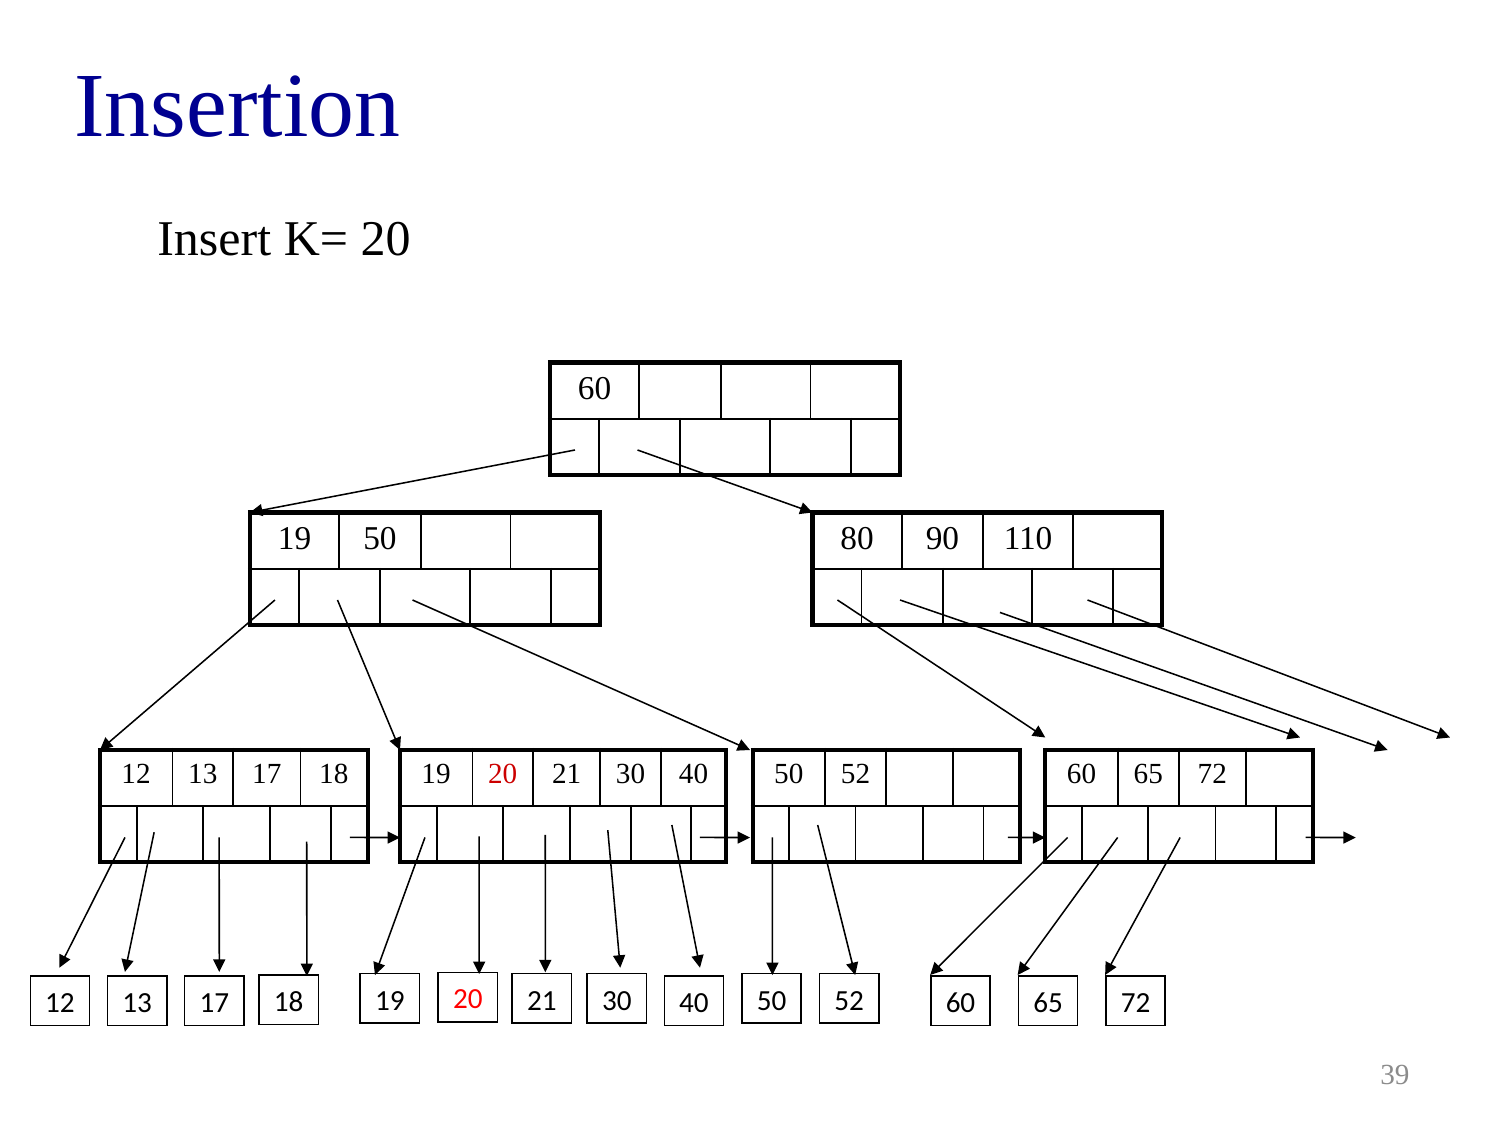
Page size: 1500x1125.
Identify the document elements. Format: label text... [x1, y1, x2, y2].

table_header 80 [815, 515, 901, 568]
table_cell [300, 570, 379, 623]
text_box 20 [438, 972, 498, 1022]
table_cell [1277, 807, 1311, 860]
table_cell [790, 807, 855, 860]
text_box 12 [30, 975, 90, 1026]
text_box 50 [741, 973, 802, 1023]
text_box 19 [360, 973, 420, 1023]
text_box [213, 837, 226, 972]
text_box [472, 836, 486, 974]
table_cell [1033, 570, 1112, 623]
table_header 110 [984, 515, 1072, 568]
table_cell [984, 807, 1018, 860]
table_header 50 [340, 515, 420, 568]
text_box 40 [664, 975, 724, 1026]
text_box [337, 599, 401, 748]
table_cell [815, 570, 861, 623]
table_header 72 [1180, 752, 1245, 805]
text_box 18 [259, 974, 319, 1025]
text_box [999, 612, 1388, 752]
table_header 19 [252, 515, 338, 568]
table_cell [504, 807, 569, 860]
table_cell [1114, 570, 1160, 623]
table_cell [571, 807, 630, 860]
table_cell [402, 807, 436, 860]
table_cell [471, 570, 550, 623]
text_box [121, 832, 155, 972]
text_box [1105, 837, 1181, 976]
text_box [930, 837, 1068, 976]
table_header 65 [1119, 752, 1178, 805]
text_box [610, 864, 626, 968]
table_cell [924, 807, 983, 860]
table_header [422, 515, 510, 568]
text_box 72 [1105, 975, 1166, 1026]
table_header 90 [903, 515, 982, 568]
text_box 60 [931, 975, 991, 1026]
table_cell [552, 420, 598, 473]
table_header 18 [301, 752, 366, 805]
text_box [817, 824, 859, 976]
text_box [637, 449, 813, 515]
text_box [1087, 599, 1450, 739]
table_cell [692, 807, 724, 860]
text_box [679, 864, 704, 968]
slide_number 39 [1074, 1042, 1425, 1103]
table_cell [771, 420, 850, 473]
text_box Insert K= 20 [142, 197, 439, 273]
text_box [300, 841, 313, 977]
table_cell [862, 570, 942, 623]
table_cell [856, 807, 922, 860]
table_cell [552, 570, 598, 623]
text_box [837, 599, 1046, 738]
text_box 17 [184, 975, 244, 1026]
text_box 21 [512, 973, 572, 1023]
text_box 65 [1018, 975, 1078, 1026]
table_header 30 [601, 752, 660, 805]
table_header 60 [552, 365, 638, 418]
table_header [722, 365, 810, 418]
table_header [1247, 752, 1311, 805]
table_header [511, 515, 598, 568]
text_box [412, 599, 751, 751]
table_cell [138, 807, 202, 860]
table_cell [852, 420, 898, 473]
table_cell [332, 807, 366, 860]
table_header [954, 752, 1018, 805]
table_cell [1149, 807, 1215, 860]
table_cell [632, 807, 690, 860]
table_cell [252, 570, 298, 623]
table_cell [102, 807, 136, 860]
text_box 52 [819, 973, 879, 1023]
table_cell [271, 807, 330, 860]
table_header 20 [473, 752, 532, 805]
title Insertion [59, 16, 1410, 183]
table_cell [944, 570, 1031, 623]
table_header 13 [173, 752, 232, 805]
text_box [59, 837, 126, 968]
text_box [766, 837, 779, 976]
table_cell [1216, 807, 1275, 860]
table_header 17 [234, 752, 300, 805]
table_header [1074, 515, 1160, 568]
table_header 19 [402, 752, 472, 805]
table_cell [600, 420, 679, 473]
table_header [811, 365, 898, 418]
text_box 13 [107, 975, 167, 1026]
text_box [373, 864, 416, 976]
table_cell [381, 570, 469, 623]
text_box [99, 599, 276, 751]
table_cell [755, 807, 788, 860]
table_cell [438, 807, 502, 860]
text_box [1017, 837, 1118, 976]
table_header 21 [534, 752, 599, 805]
text_box [249, 449, 575, 517]
table_cell [1083, 807, 1147, 860]
text_box [728, 831, 751, 844]
text_box [1007, 831, 1046, 844]
table_header 52 [826, 752, 885, 805]
table_header [640, 365, 720, 418]
table_cell [681, 420, 769, 473]
text_box [899, 599, 1300, 740]
table_cell [1047, 807, 1081, 860]
table_header 60 [1047, 752, 1117, 805]
text_box [1305, 831, 1356, 844]
text_box [539, 864, 552, 973]
table_cell [204, 807, 269, 860]
table_header [887, 752, 952, 805]
table_header 12 [102, 752, 172, 805]
table_header 40 [662, 752, 724, 805]
text_box 30 [587, 973, 647, 1023]
text_box [349, 831, 398, 844]
table_header 50 [755, 752, 824, 805]
